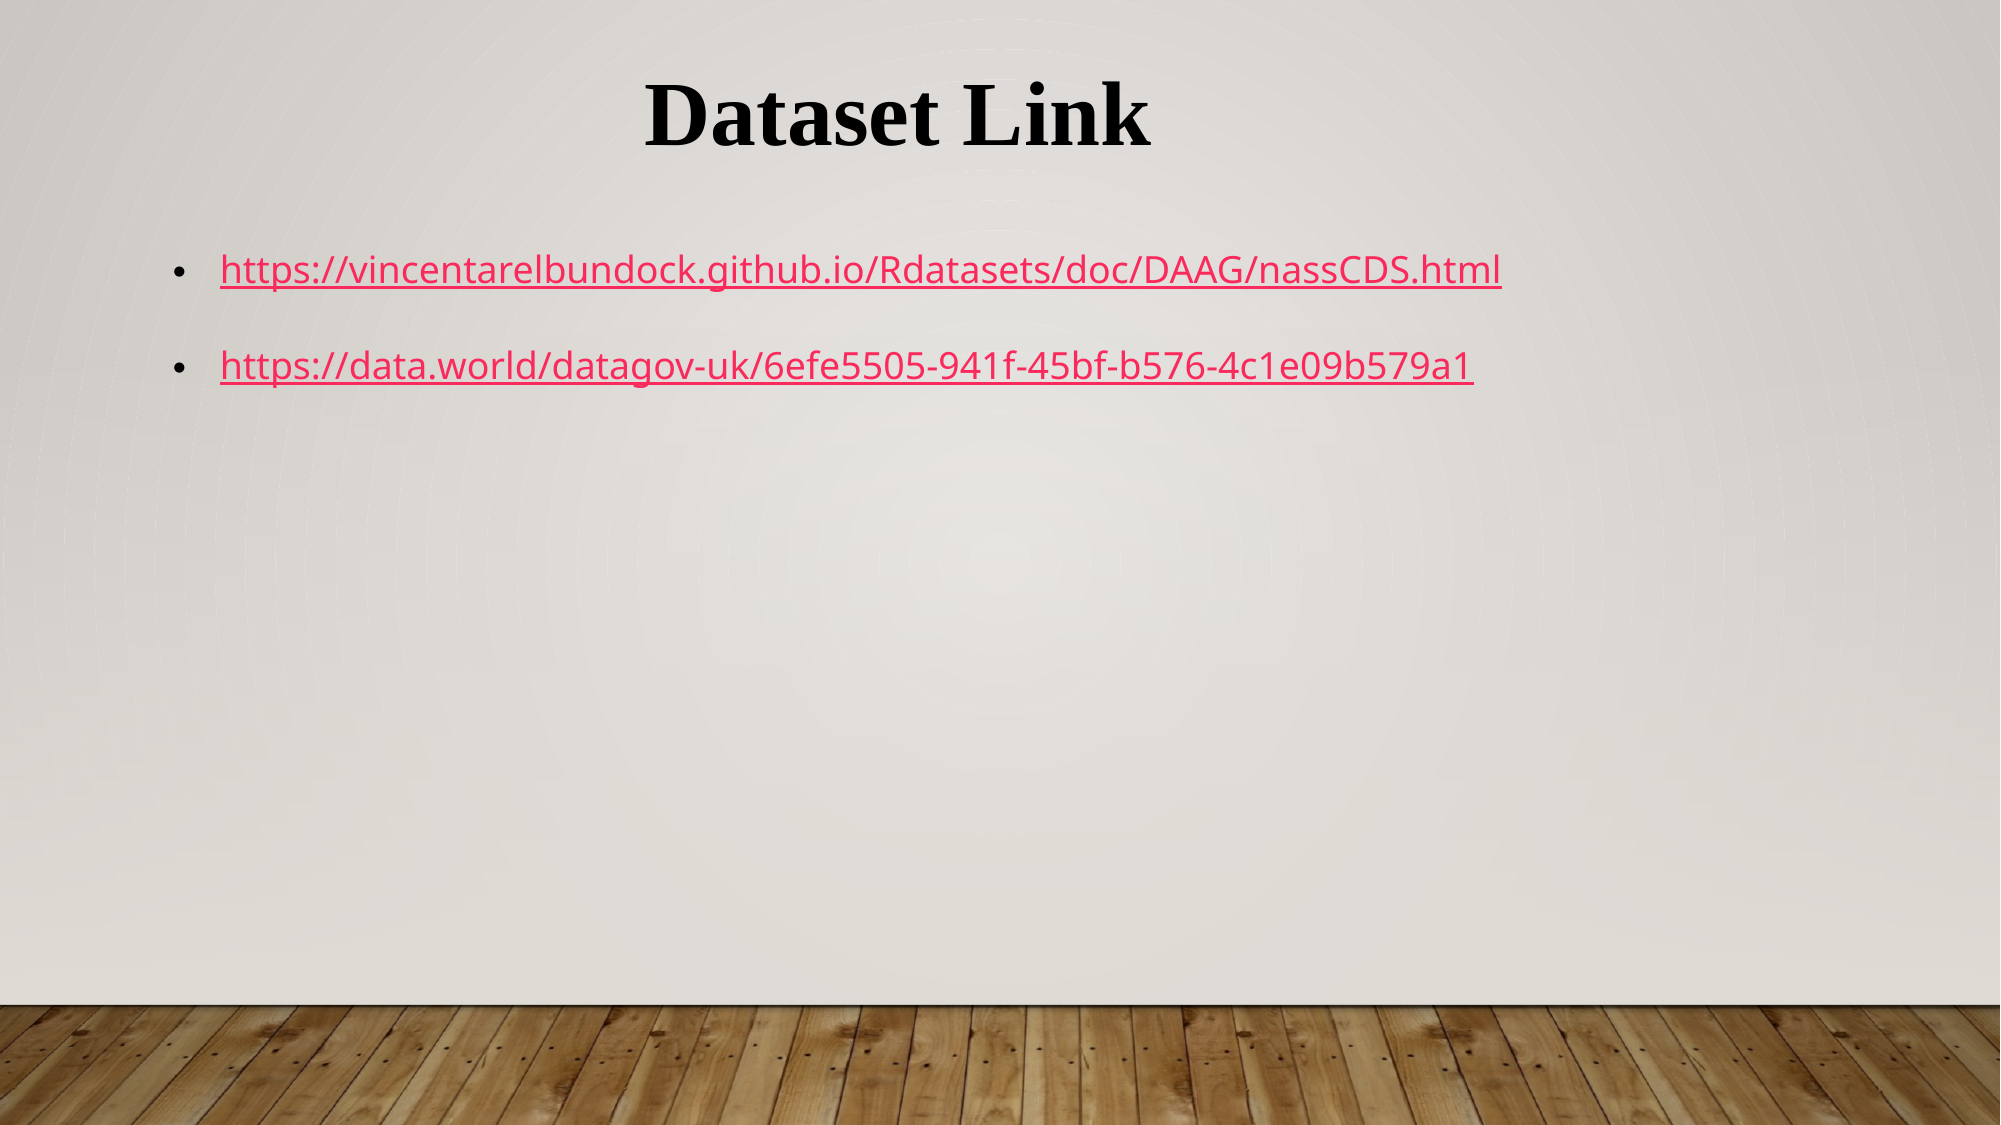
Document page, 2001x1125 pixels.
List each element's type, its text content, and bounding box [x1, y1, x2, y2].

text_box https://vincentarelbundock.github.io/Rdatasets/doc/DAAG/nassCDS.html https://data.world/datagov-uk/6efe5505-941f-45bf-b576-4c1e09b579a1 [158, 238, 1842, 446]
picture [0, 1005, 2000, 1125]
text_box Dataset Link [630, 46, 1262, 172]
